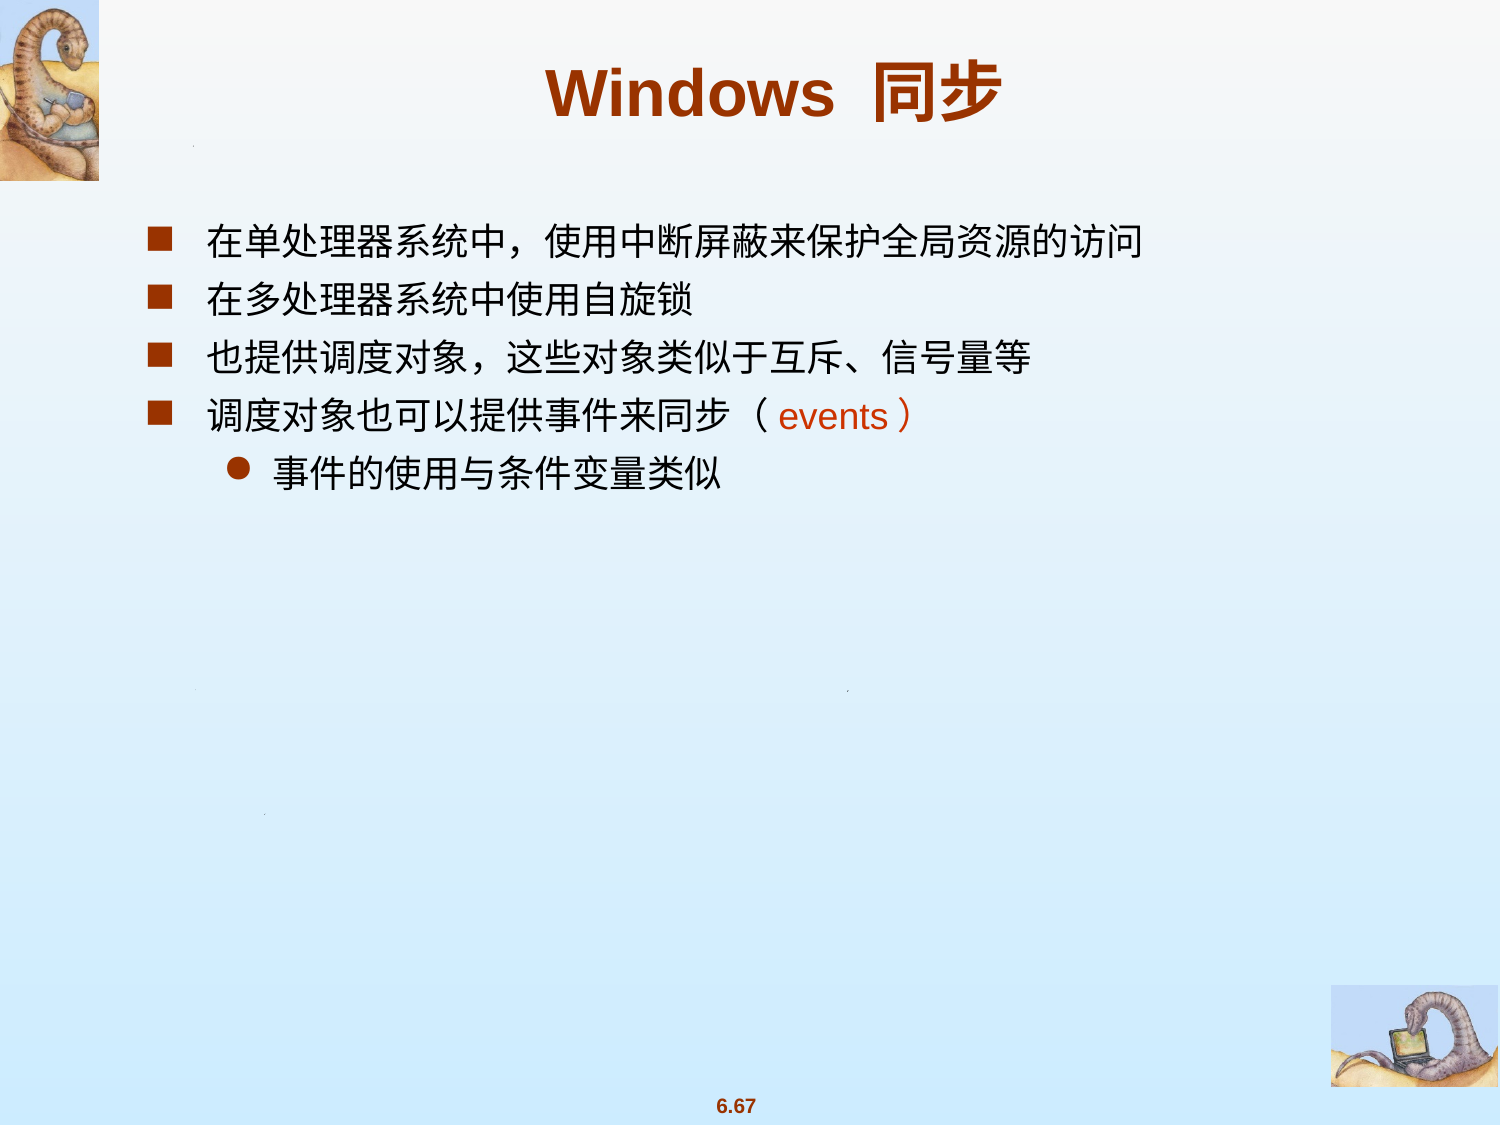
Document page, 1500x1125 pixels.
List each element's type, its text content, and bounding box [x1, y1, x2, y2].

list 在单处理器系统中，使用中断屏蔽来保护全局资源的访问 在多处理器系统中使用自旋锁 也提供调度对象，这些对象类似于互斥、信号量等 调度对象也可以提供事件来同步（events） 事件的使用与条件变量类似 [135, 210, 1342, 946]
picture [1331, 985, 1498, 1087]
title Windows 同步 [112, 37, 1438, 138]
picture [0, 0, 99, 181]
